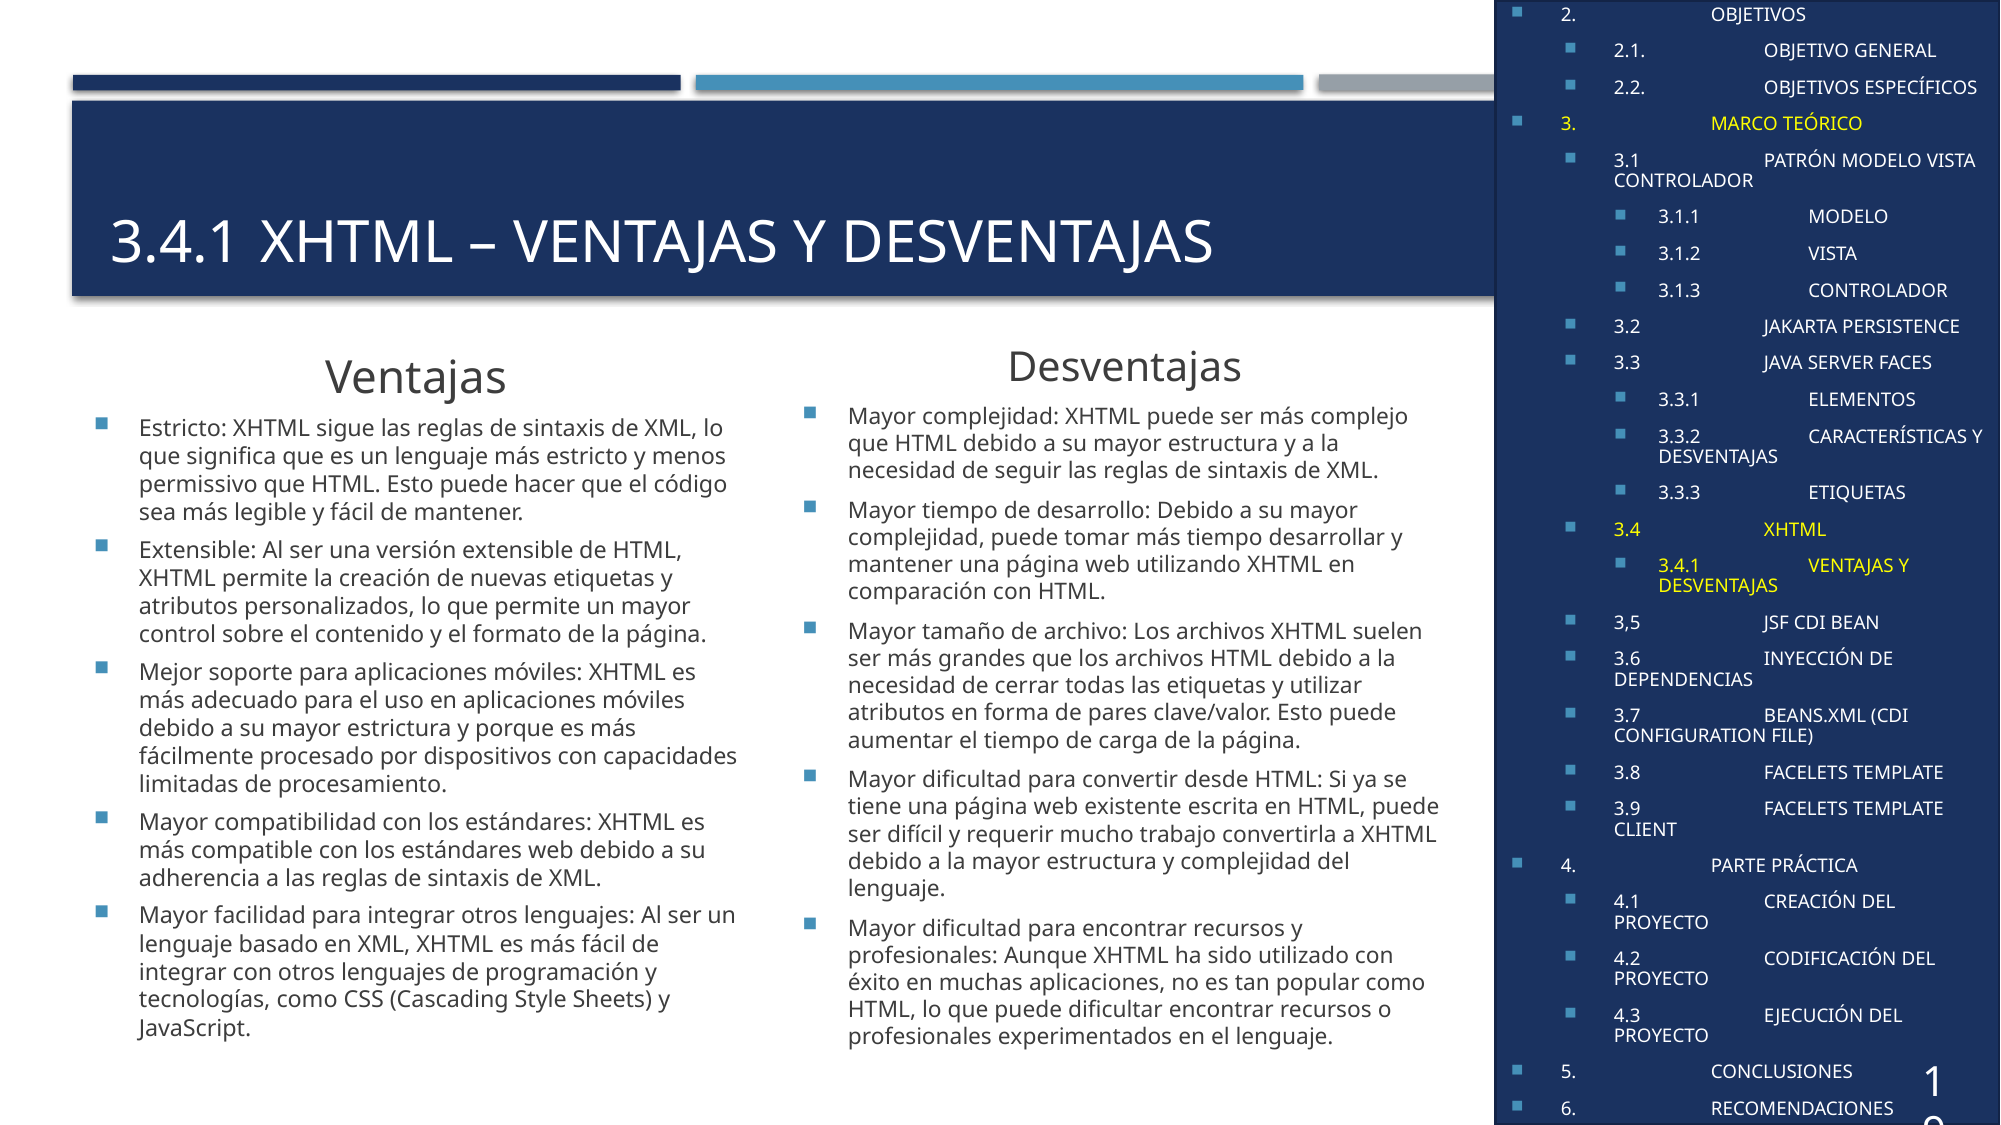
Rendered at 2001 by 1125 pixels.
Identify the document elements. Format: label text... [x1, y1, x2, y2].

text_box 19 [1908, 1047, 1985, 1125]
text_box Desventajas Mayor complejidad: XHTML puede ser más complejo que HTML debido a su mayor estructura y a la necesidad de seguir las reglas de sintaxis de XML. Mayor tiempo de desarrollo: Debido a su mayor complejidad, puede tomar más tiempo desarrollar y mantener una página web utilizando XHTML en comparación con HTML. Mayor tamaño de archivo: Los archivos XHTML suelen ser más grandes que los archivos HTML debido a la necesidad de cerrar todas las etiquetas y utilizar atributos en forma de pares clave/valor. Esto puede aumentar el tiempo de carga de la página. Mayor dificultad para convertir desde HTML: Si ya se tiene una página web existente escrita en HTML, puede ser difícil y requerir mucho trabajo convertirla a XHTML debido a la mayor estructura y complejidad del lenguaje. Mayor dificultad para encontrar recursos y profesionales: Aunque XHTML ha sido utilizado con éxito en muchas aplicaciones, no es tan popular como HTML, lo que puede dificultar encontrar recursos o profesionales experimentados en el lenguaje. [787, 329, 1463, 1060]
text_box 1. INTRODUCCIÓN 2. OBJETIVOS 2.1. OBJETIVO GENERAL 2.2. OBJETIVOS ESPECÍFICOS 3. MARCO TEÓRICO 3.1 PATRÓN MODELO VISTA CONTROLADOR 3.1.1 MODELO 3.1.2 VISTA 3.1.3 CONTROLADOR 3.2 JAKARTA PERSISTENCE 3.3 JAVA SERVER FACES 3.3.1 ELEMENTOS 3.3.2 CARACTERÍSTICAS Y DESVENTAJAS 3.3.3 ETIQUETAS 3.4 XHTML 3.4.1 VENTAJAS Y DESVENTAJAS 3,5 JSF CDI BEAN 3.6 INYECCIÓN DE DEPENDENCIAS 3.7 BEANS.XML (CDI CONFIGURATION FILE) 3.8 FACELETS TEMPLATE 3.9 FACELETS TEMPLATE CLIENT 4. PARTE PRÁCTICA 4.1 CREACIÓN DEL PROYECTO 4.2 CODIFICACIÓN DEL PROYECTO 4.3 EJECUCIÓN DEL PROYECTO 5. CONCLUSIONES 6. RECOMENDACIONES 7. REFERENCIAS [1494, 0, 2000, 1125]
title 3.4.1 xhtml – VENTAJAS y desventajas [95, 115, 1494, 282]
text_box Ventajas Estricto: XHTML sigue las reglas de sintaxis de XML, lo que significa que es un lenguaje más estricto y menos permissivo que HTML. Esto puede hacer que el código sea más legible y fácil de mantener. Extensible: Al ser una versión extensible de HTML, XHTML permite la creación de nuevas etiquetas y atributos personalizados, lo que permite un mayor control sobre el contenido y el formato de la página. Mejor soporte para aplicaciones móviles: XHTML es más adecuado para el uso en aplicaciones móviles debido a su mayor estrictura y porque es más fácilmente procesado por dispositivos con capacidades limitadas de procesamiento. Mayor compatibilidad con los estándares: XHTML es más compatible con los estándares web debido a su adherencia a las reglas de sintaxis de XML. Mayor facilidad para integrar otros lenguajes: Al ser un lenguaje basado en XML, XHTML es más fácil de integrar con otros lenguajes de programación y tecnologías, como CSS (Cascading Style Sheets) y JavaScript. [78, 329, 755, 1060]
